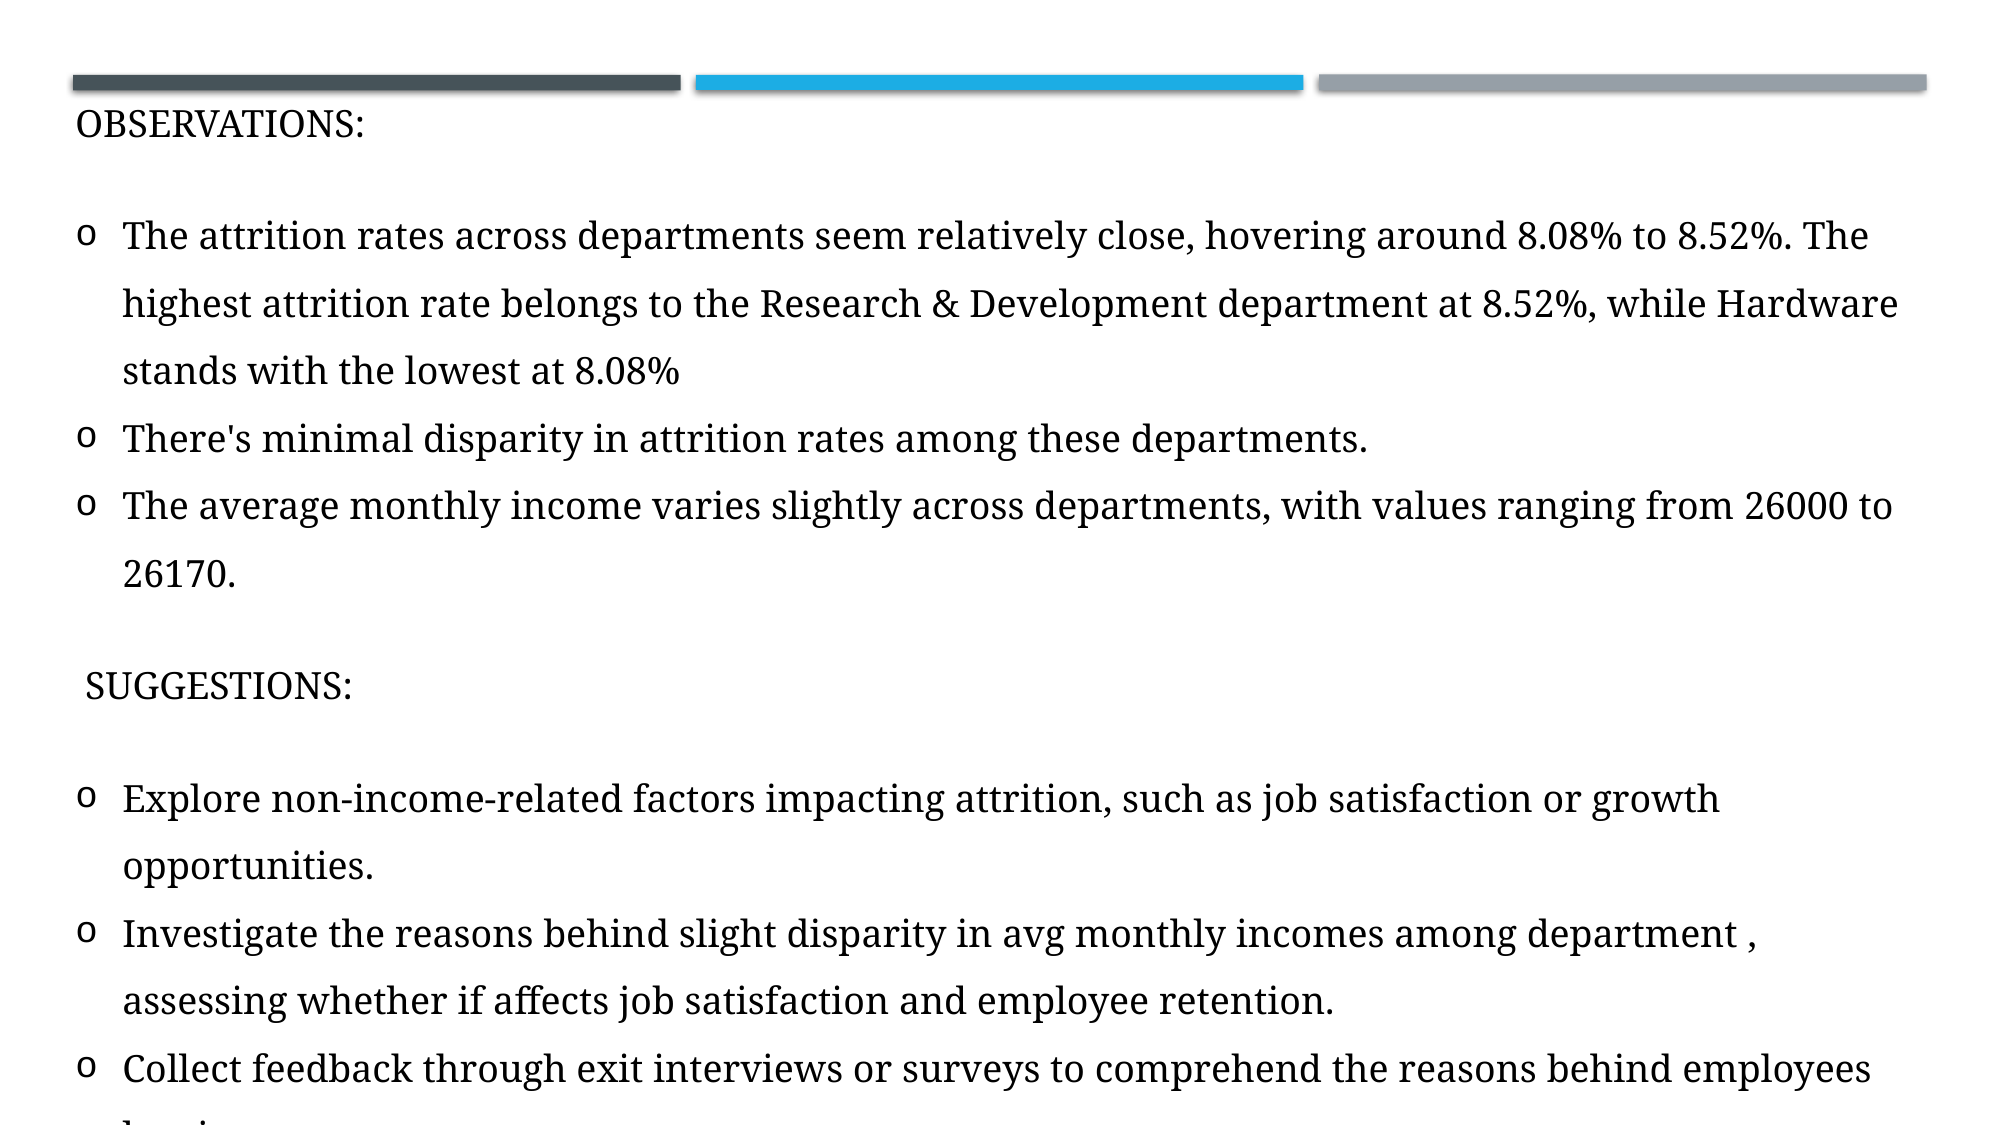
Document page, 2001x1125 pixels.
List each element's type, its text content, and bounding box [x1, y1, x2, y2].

text_box OBSERVATIONS: The attrition rates across departments seem relatively close, hovering around 8.08% to 8.52%. The highest attrition rate belongs to the Research & Development department at 8.52%, while Hardware stands with the lowest at 8.08% There's minimal disparity in attrition rates among these departments. The average monthly income varies slightly across departments, with values ranging from 26000 to 26170. SUGGESTIONS: Explore non-income-related factors impacting attrition, such as job satisfaction or growth opportunities. Investigate the reasons behind slight disparity in avg monthly incomes among department , assessing whether if affects job satisfaction and employee retention. Collect feedback through exit interviews or surveys to comprehend the reasons behind employees leaving. Provide opportunity for career growth and development to motivate employees to stay. [60, 92, 1940, 1125]
